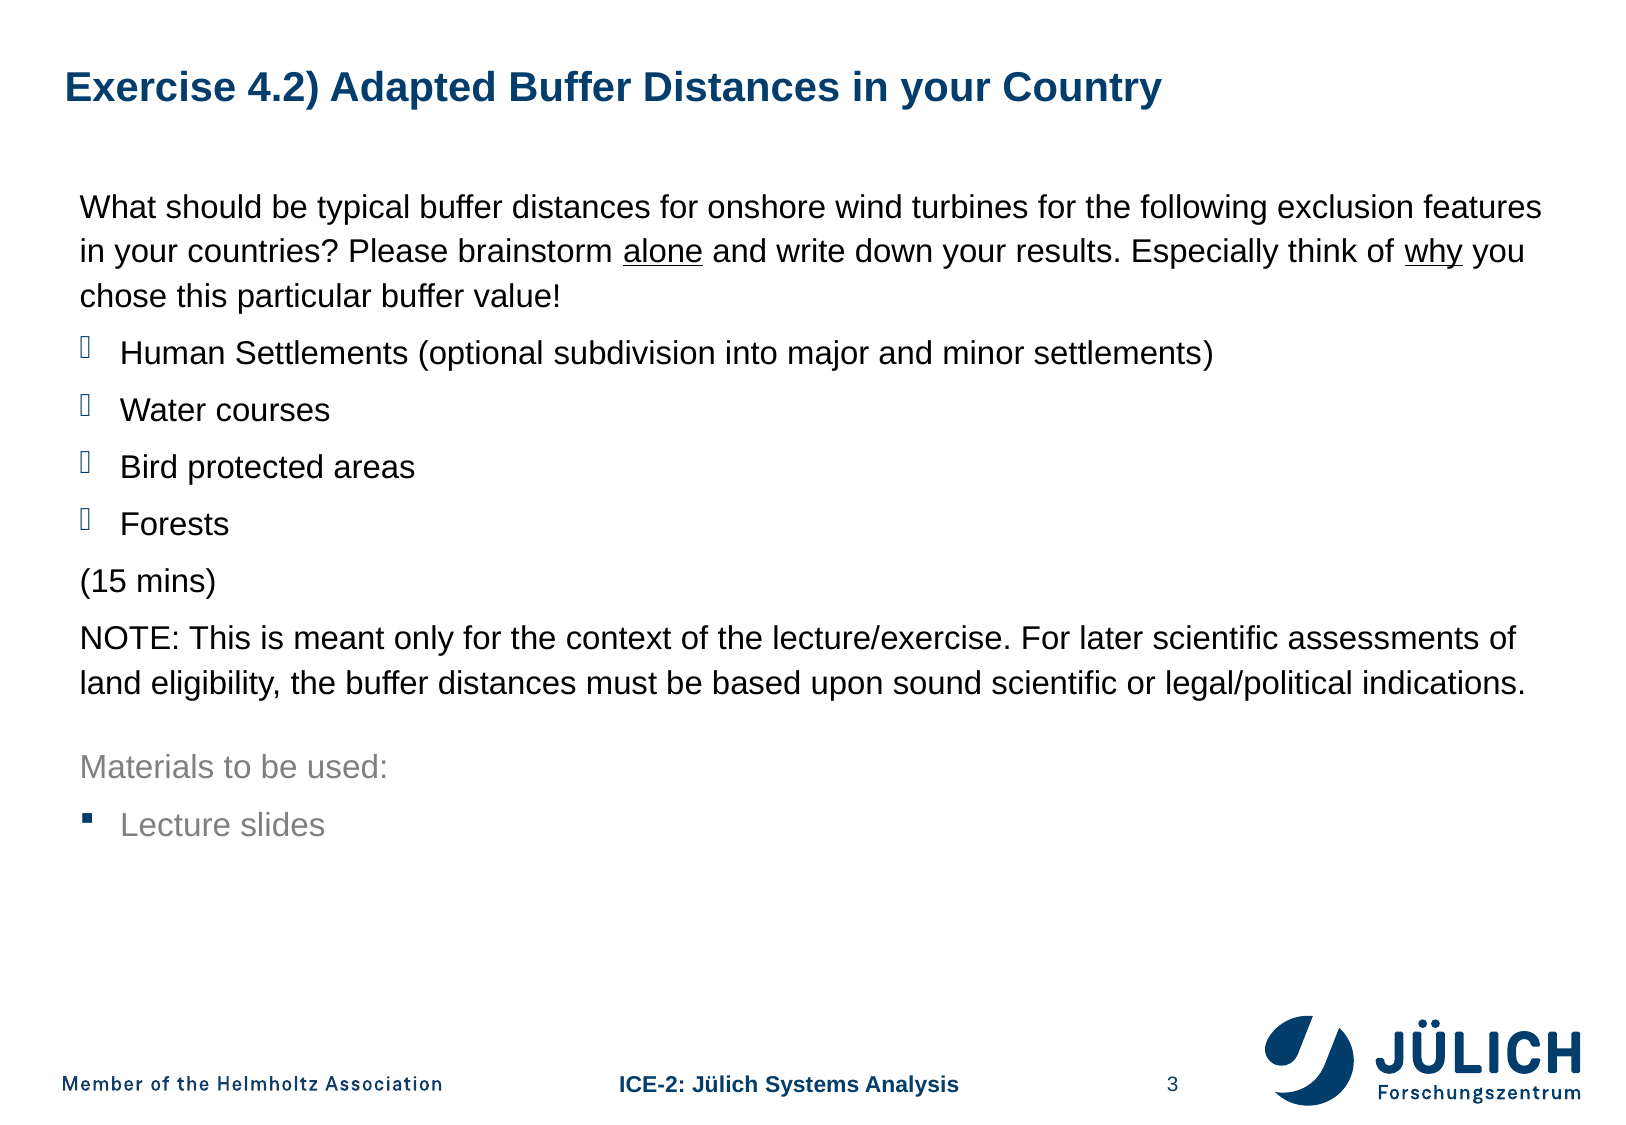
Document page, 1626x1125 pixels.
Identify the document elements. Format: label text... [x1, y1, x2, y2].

title Exercise 4.2) Adapted Buffer Distances in your Country [64, 52, 1561, 126]
text_box Materials to be used: Lecture slides [64, 732, 1563, 988]
slide_number 3 [1166, 1070, 1238, 1109]
list What should be typical buffer distances for onshore wind turbines for the following exclusion features in your countries? Please brainstorm alone and write down your results. Especially think of why you chose this particular buffer value! Human Settlements (optional subdivision into major and minor settlements) Water courses Bird protected areas Forests (15 mins) NOTE: This is meant only for the context of the lecture/exercise. For later scientific assessments of land eligibility, the buffer distances must be based upon sound scientific or legal/political indications. [64, 172, 1563, 721]
